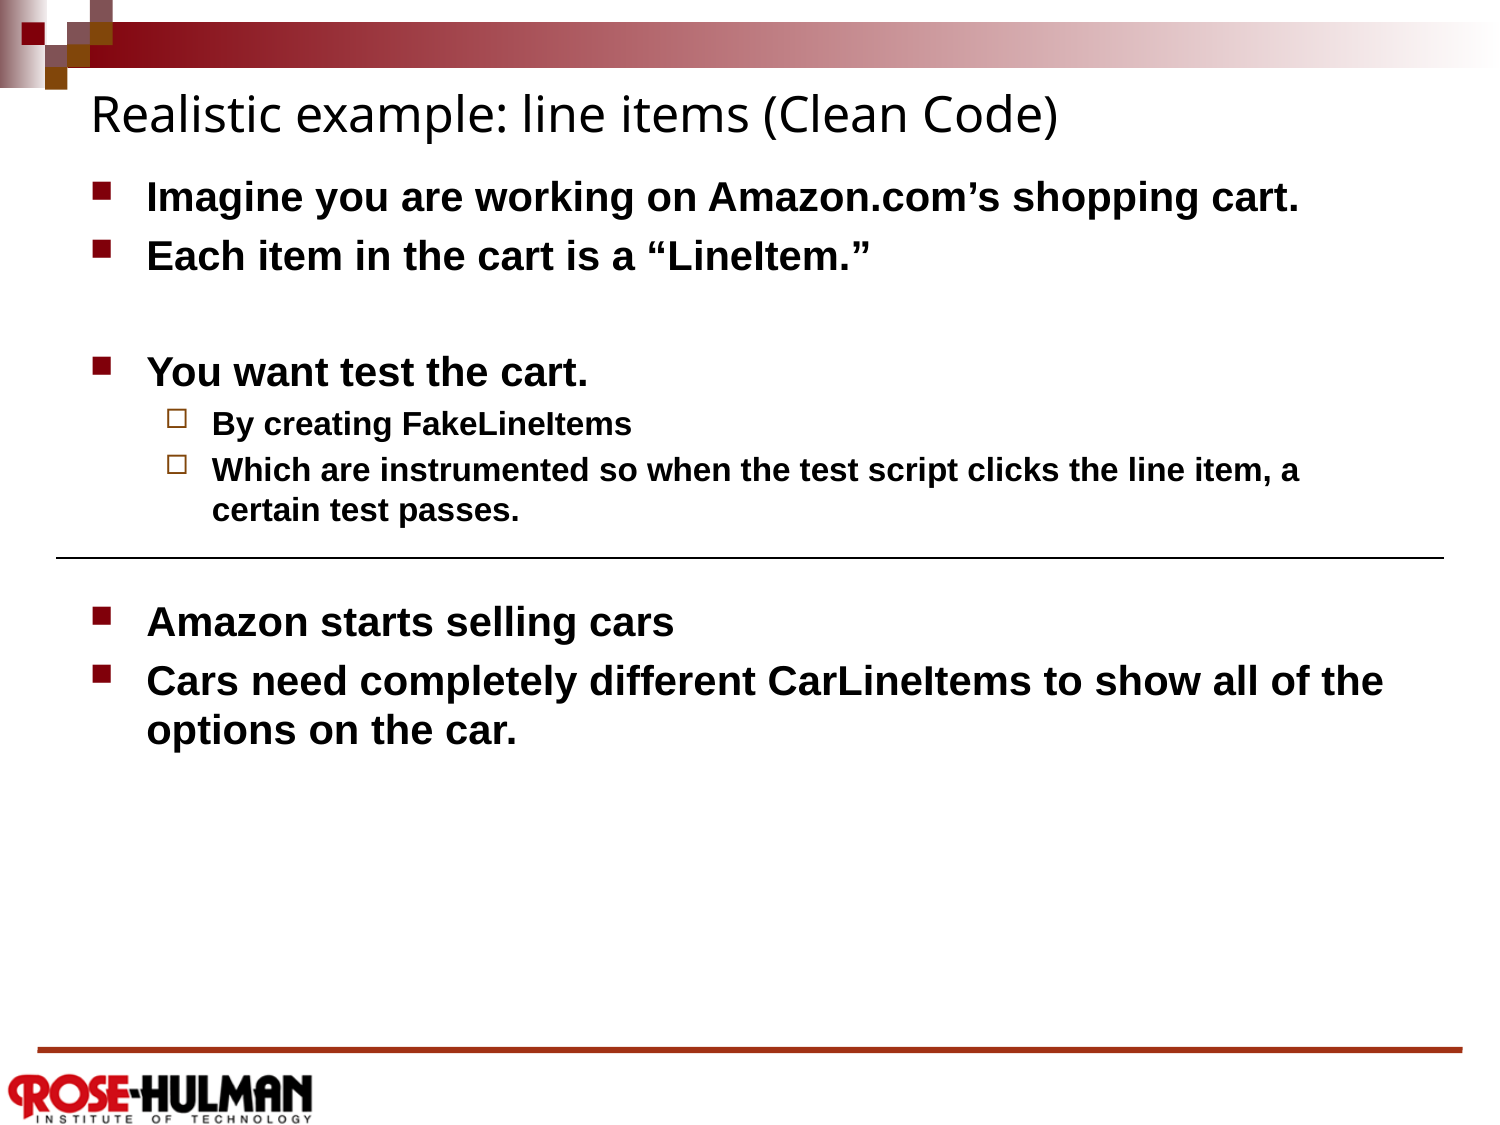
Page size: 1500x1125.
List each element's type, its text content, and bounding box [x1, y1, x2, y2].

picture [0, 1071, 325, 1125]
list Imagine you are working on Amazon.com’s shopping cart. Each item in the cart is a “LineItem.” You want test the cart. By creating FakeLineItems Which are instrumented so when the test script clicks the line item, a certain test passes. Amazon starts selling cars Cars need completely different CarLineItems to show all of the options on the car. [74, 162, 1426, 557]
list Imagine you are working on Amazon.com’s shopping cart. Each item in the cart is a “LineItem.” You want test the cart. By creating FakeLineItems Which are instrumented so when the test script clicks the line item, a certain test passes. Amazon starts selling cars Cars need completely different CarLineItems to show all of the options on the car. [74, 567, 1426, 1051]
title Realistic example: line items (Clean Code) [74, 62, 1426, 162]
